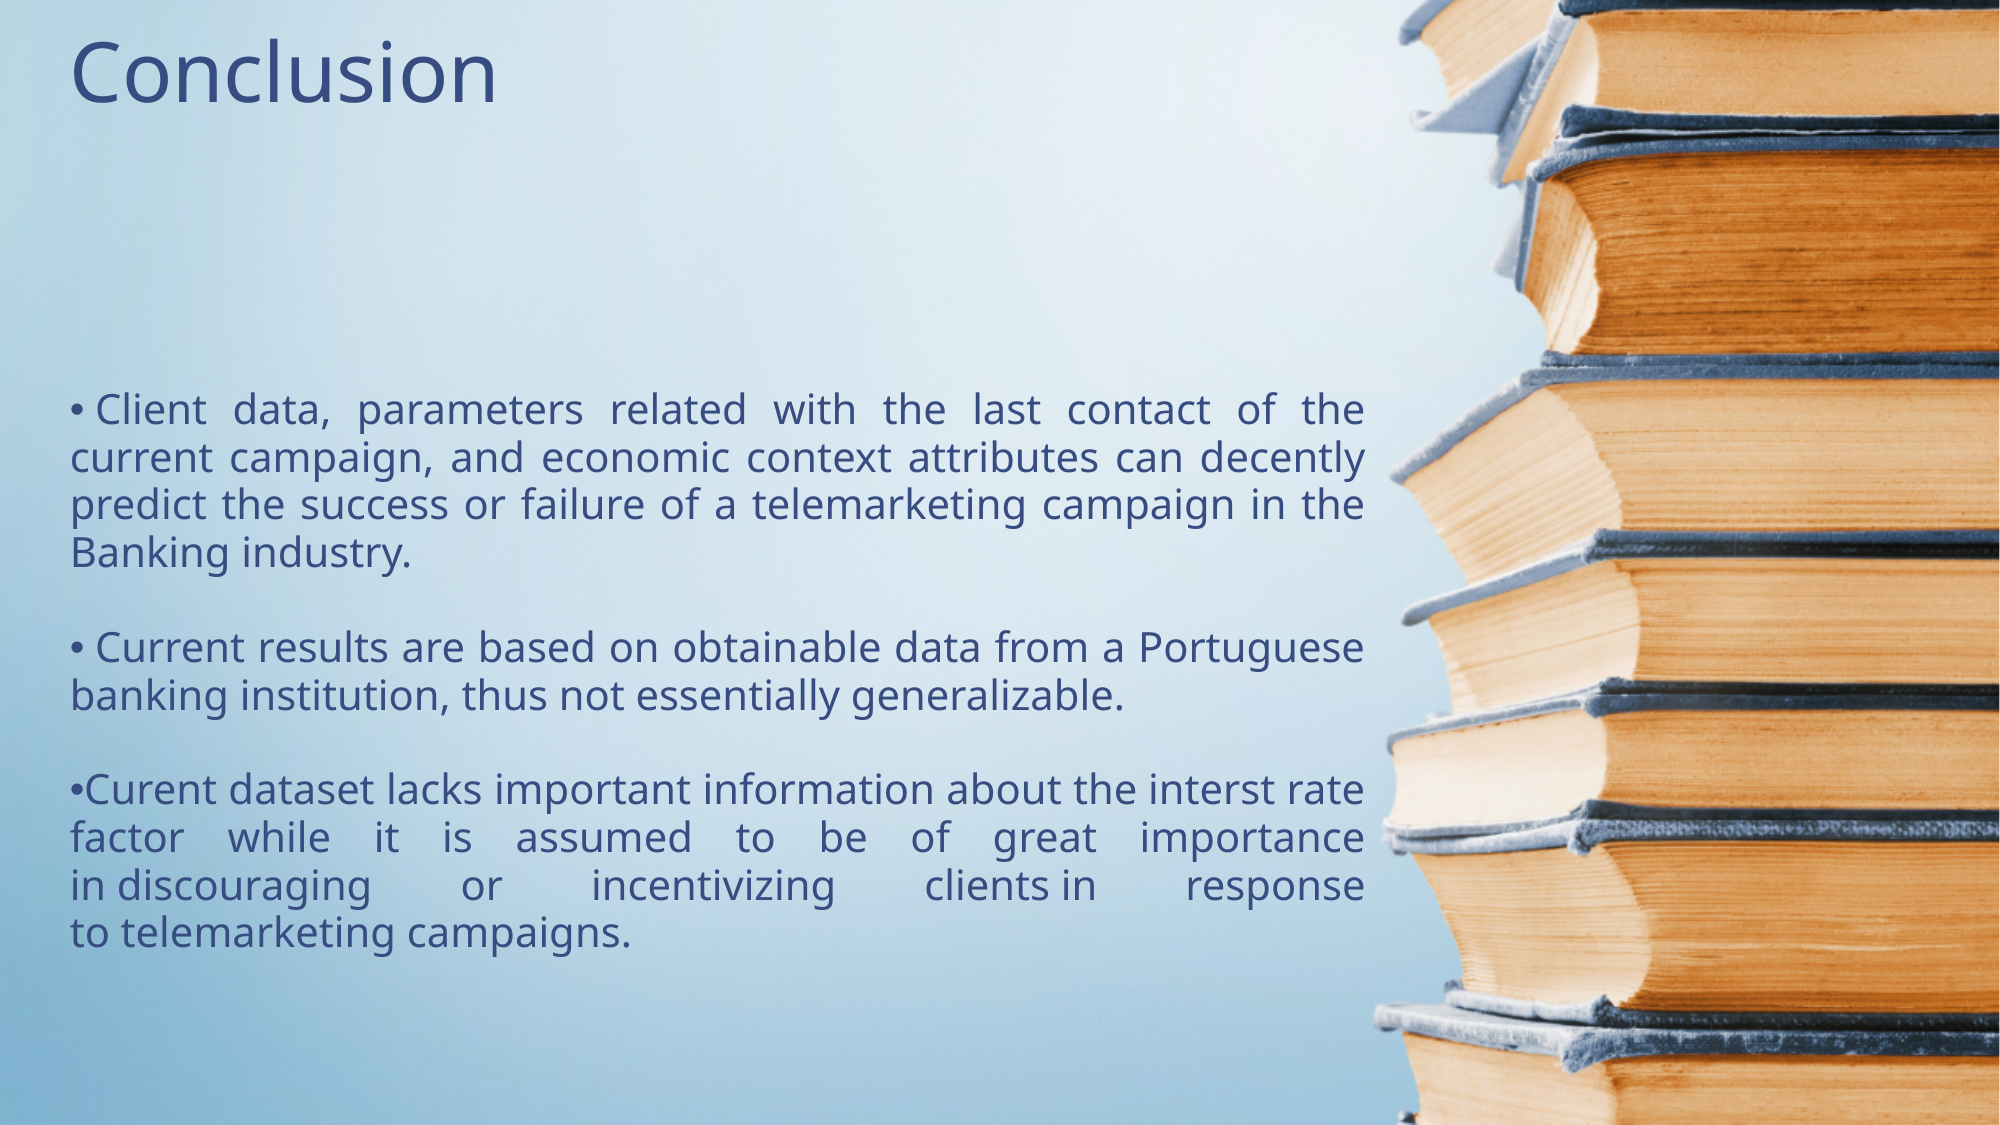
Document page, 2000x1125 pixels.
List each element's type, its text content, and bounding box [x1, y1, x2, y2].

picture [0, 0, 2000, 1125]
text_box Conclusion [49, 24, 1716, 155]
text_box Client data, parameters related with the last contact of the current campaign, and economic context attributes can decently predict the success or failure of a telemarketing campaign in the Banking industry. Current results are based on obtainable data from a Portuguese banking institution, thus not essentially generalizable. Curent dataset lacks important information about the interst rate factor while it is assumed to be of great importance in discouraging or incentivizing clients in response to telemarketing campaigns. [49, 276, 1386, 1015]
